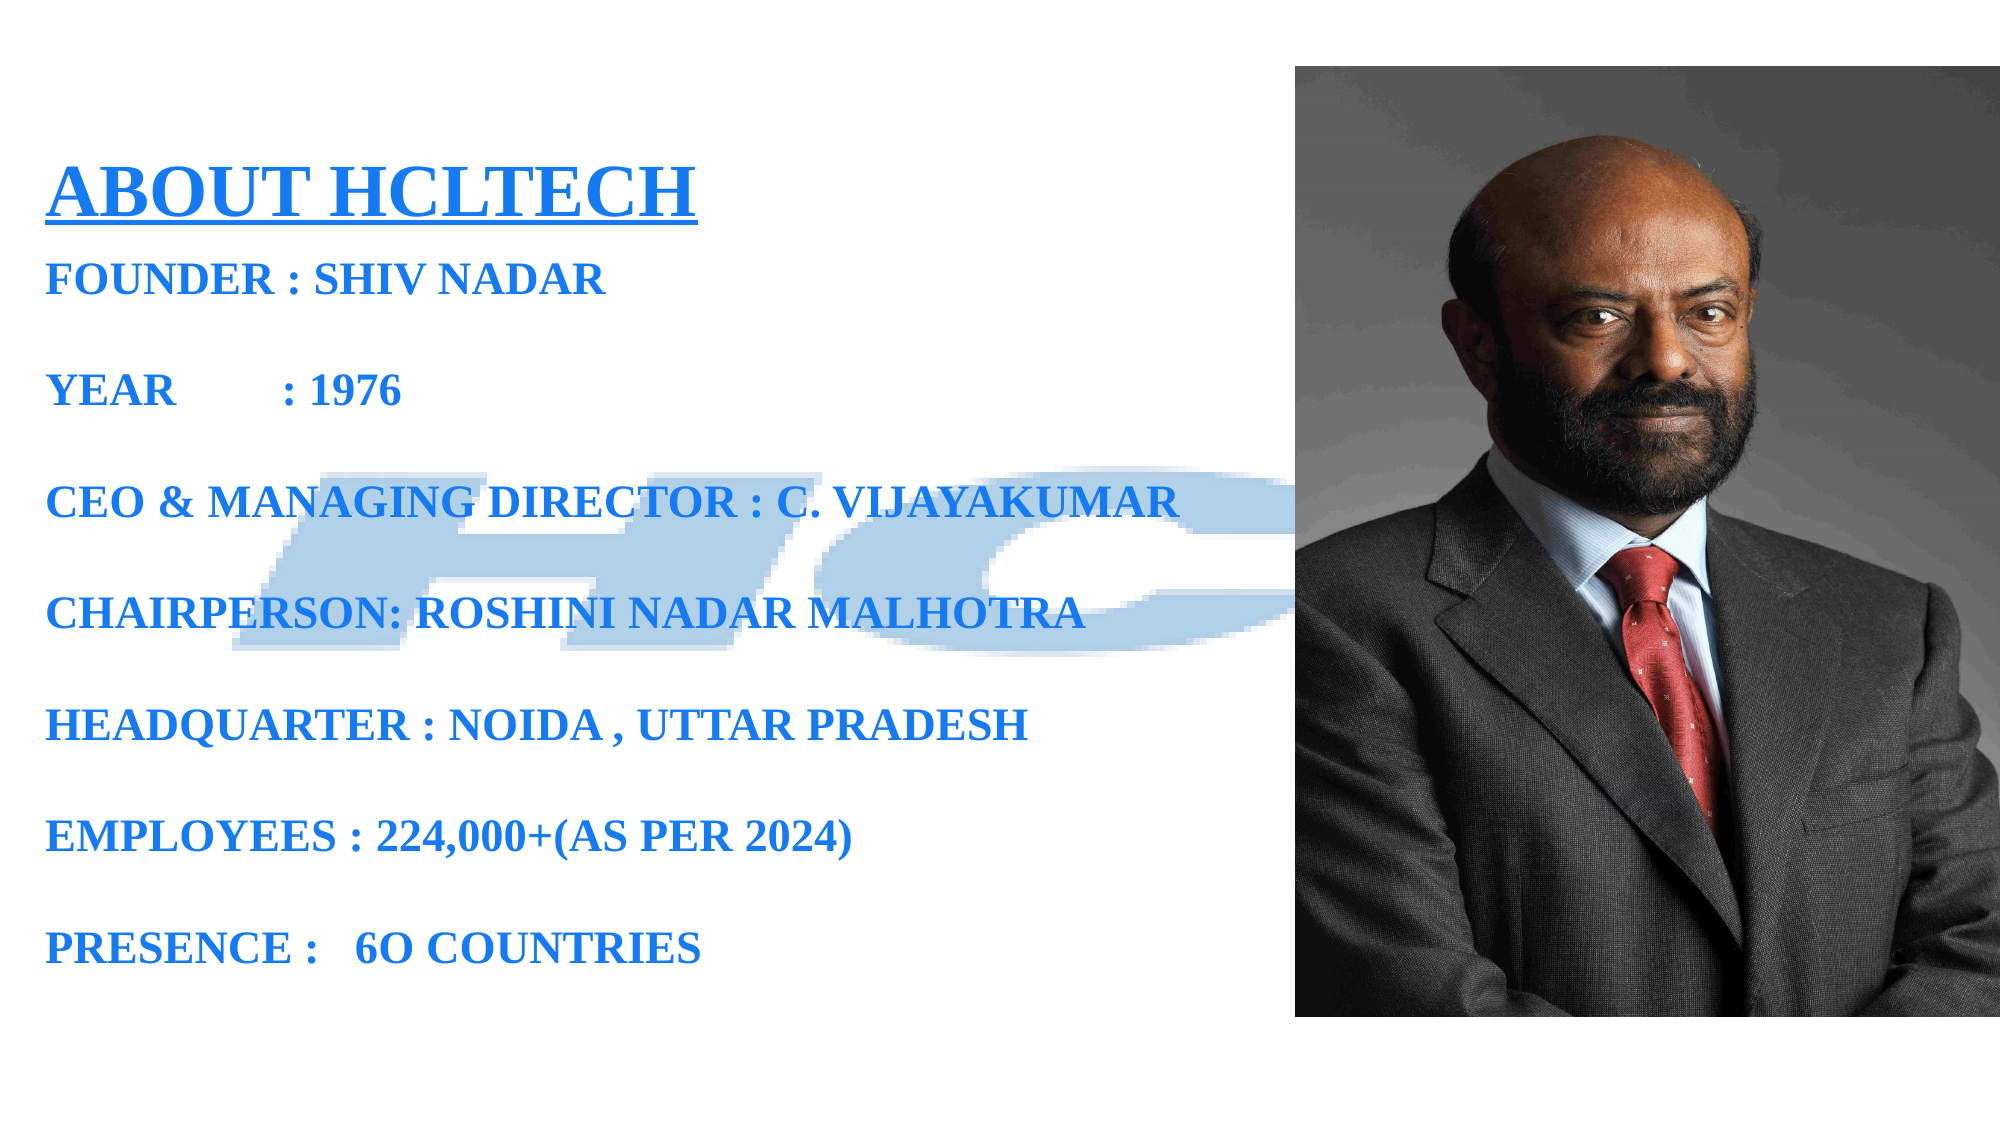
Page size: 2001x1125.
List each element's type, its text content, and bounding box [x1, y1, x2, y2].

list ABOUT HCLTECH [30, 48, 1430, 325]
picture [1294, 65, 2000, 1017]
title FOUNDER : SHIV NADAR YEAR : 1976 CEO & MANAGING DIRECTOR : C. VIJAYAKUMAR CHAIRPERSON: ROSHINI NADAR MALHOTRA HEADQUARTER : NOIDA , UTTAR PRADESH employees : 224,000+(as per 2024) PRESENCE : 66O COUNTRIES [30, 325, 1294, 984]
